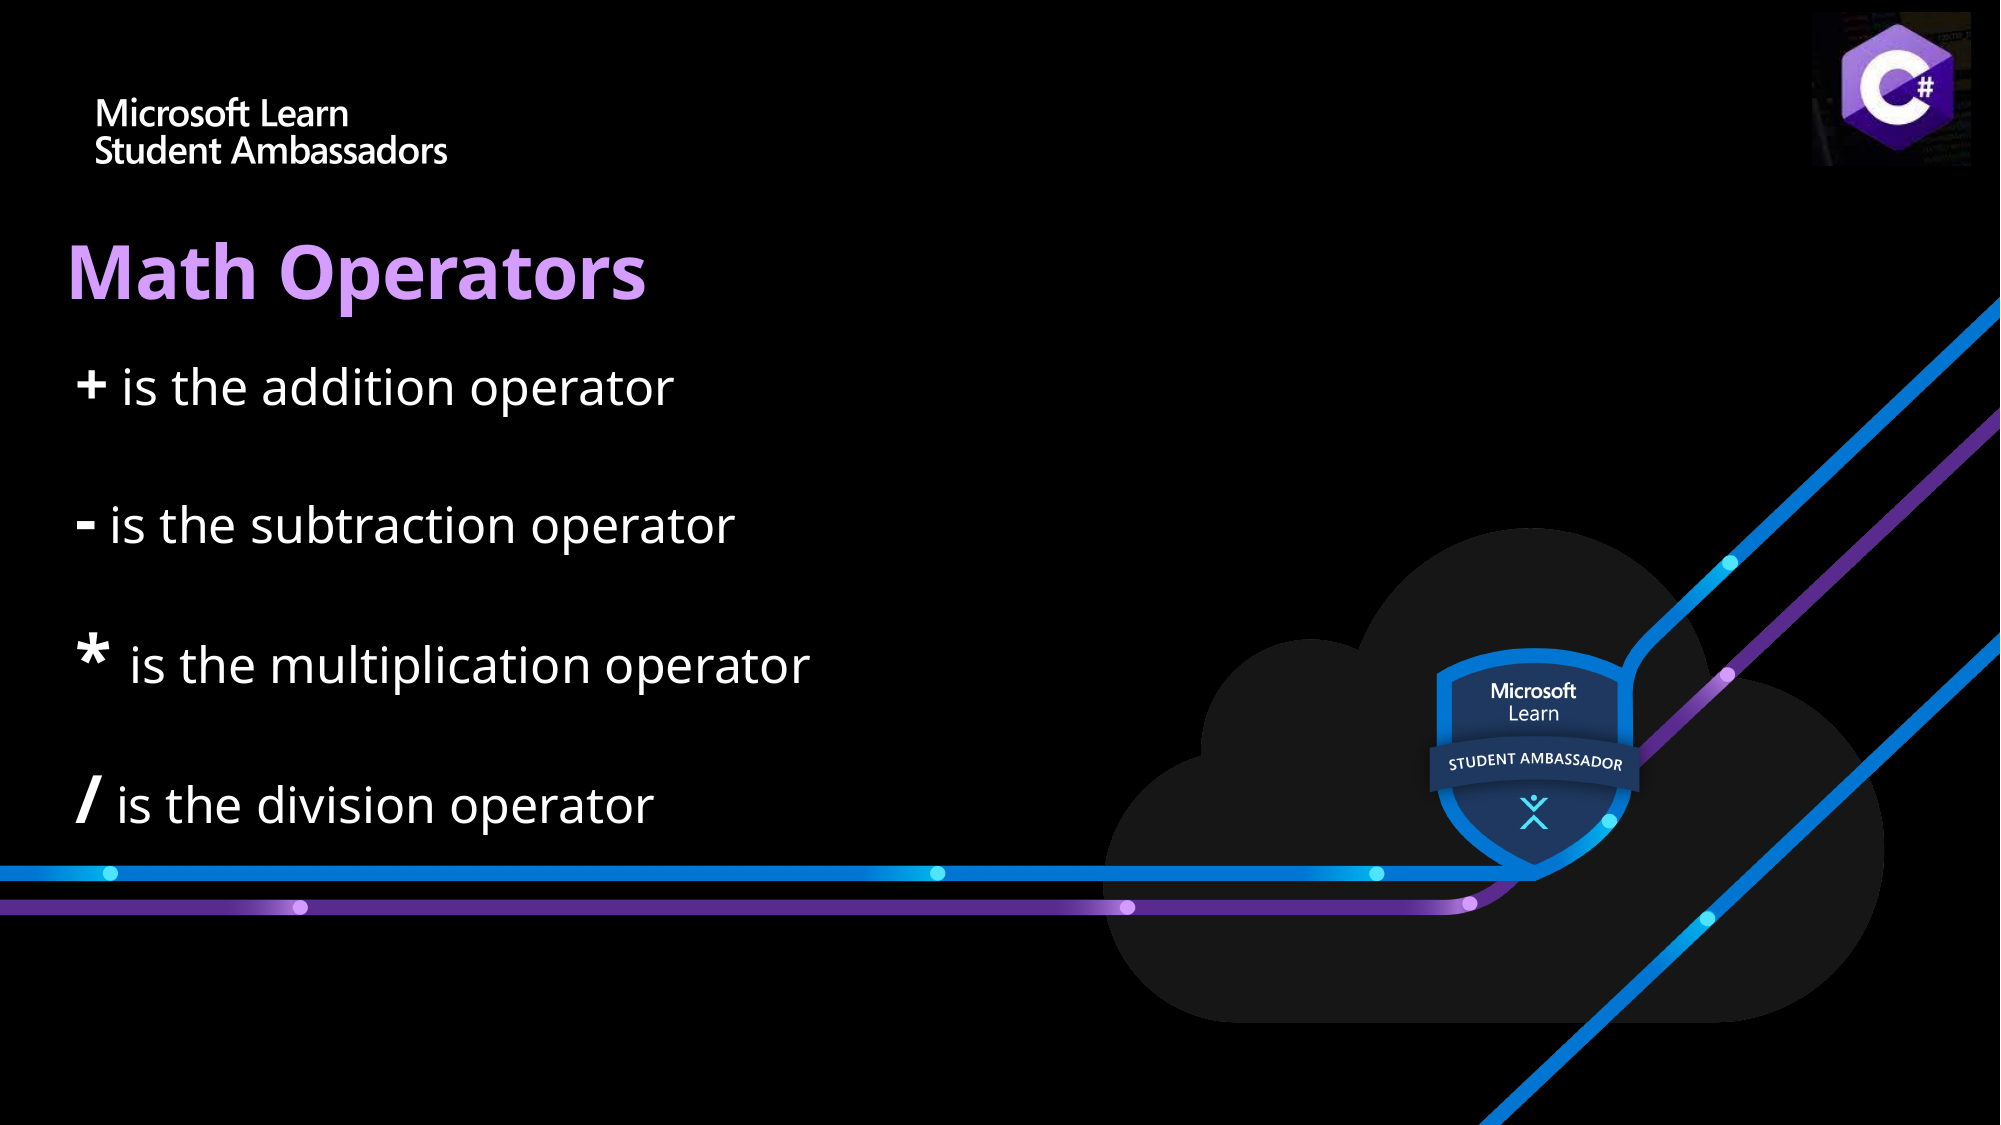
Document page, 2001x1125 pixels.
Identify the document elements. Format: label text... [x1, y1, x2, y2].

picture [0, 12, 2000, 1125]
list + is the addition operator - is the subtraction operator * is the multiplication operator / is the division operator [62, 347, 1155, 843]
title Math Operators [65, 223, 1155, 315]
